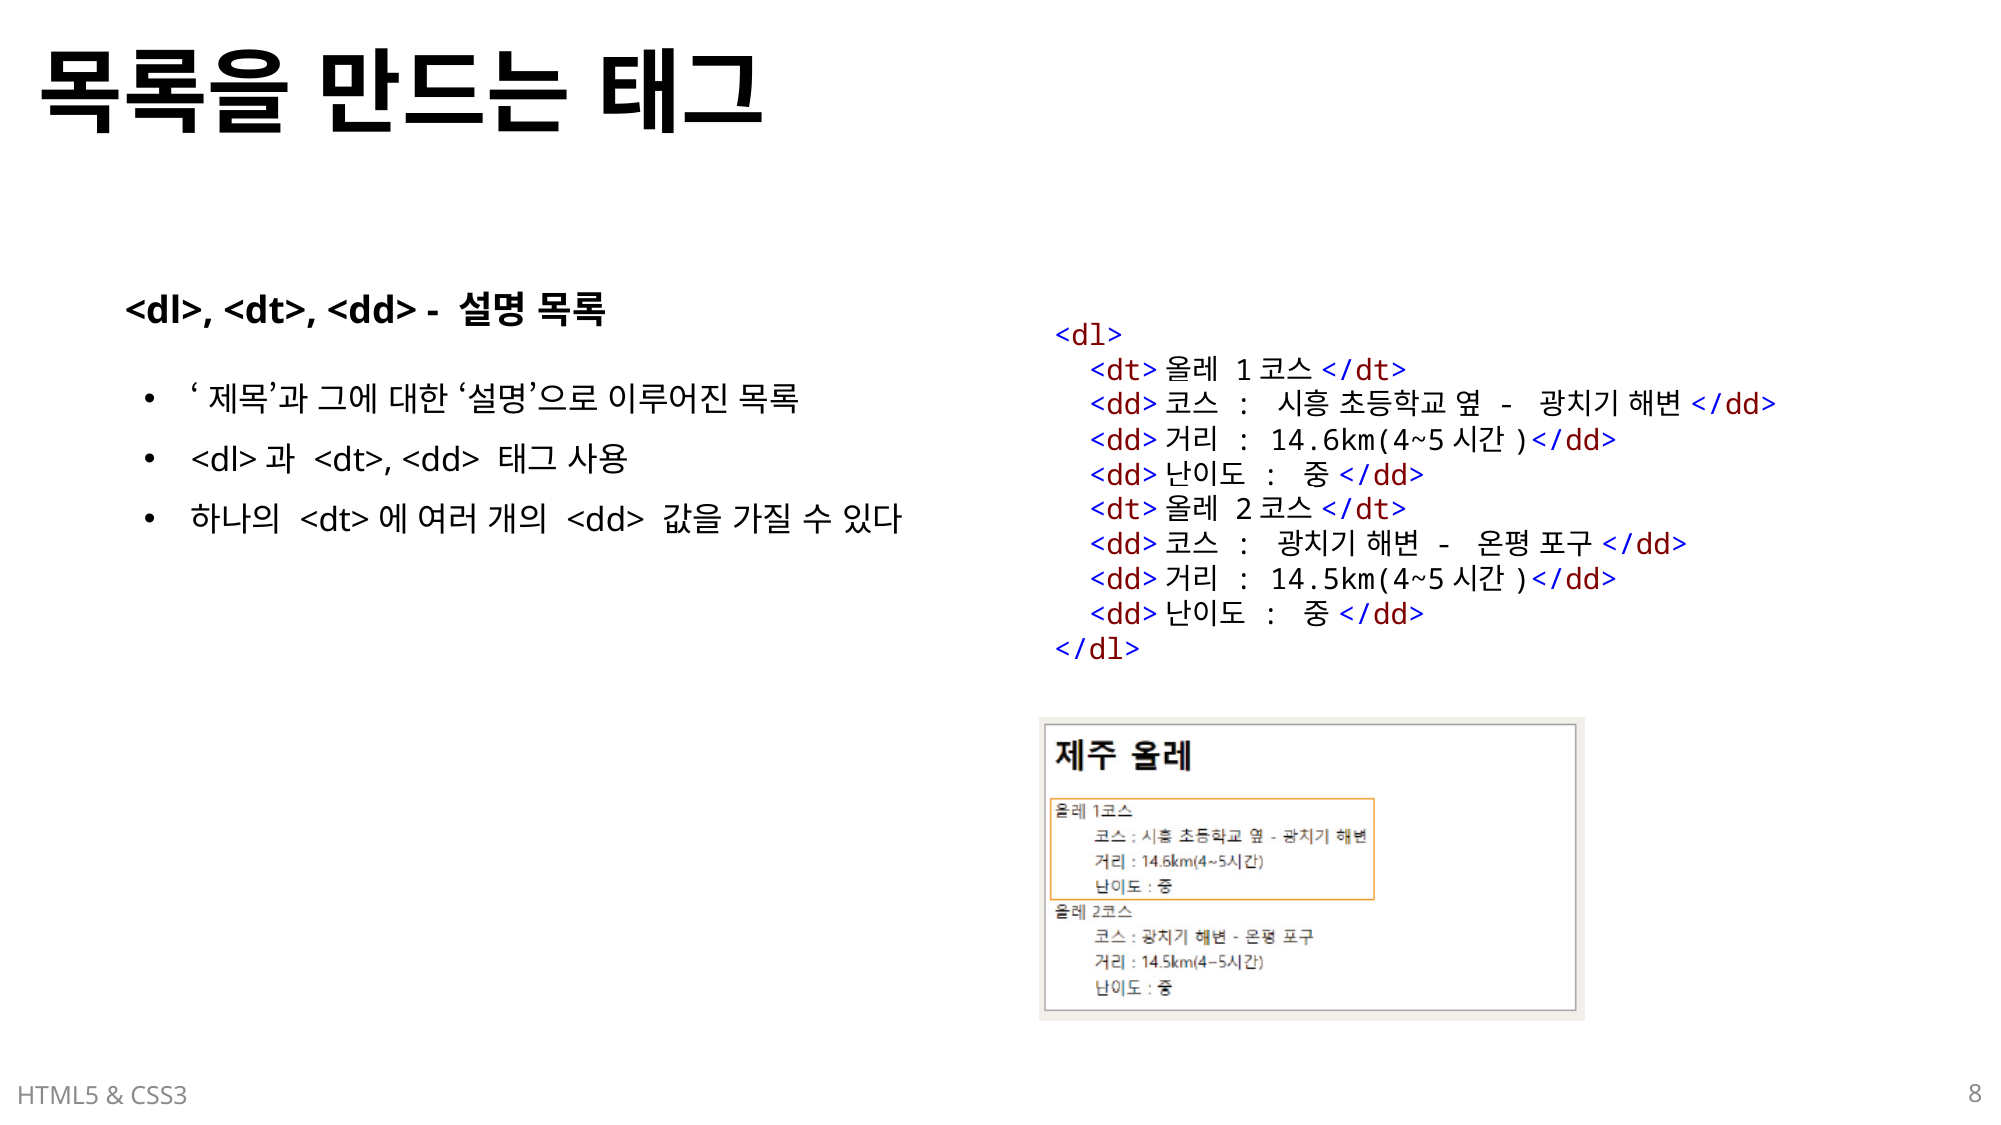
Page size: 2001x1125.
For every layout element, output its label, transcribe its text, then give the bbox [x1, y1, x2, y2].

title 목록을 만드는 태그 [23, 18, 1113, 175]
picture [1039, 717, 1585, 1021]
footer HTML5 & CSS3 [1, 1064, 395, 1125]
text_box <dl>, <dt>, <dd> - 설명 목록 [110, 278, 810, 338]
slide_number 8 [1830, 1064, 1998, 1125]
text_box ‘제목’과 그에 대한 ‘설명’으로 이루어진 목록 <dl>과 <dt>, <dd> 태그 사용 하나의 <dt>에 여러 개의 <dd> 값을 가질 수 있다 [129, 350, 993, 545]
text_box <dl> <dt>올레 1코스</dt> <dd>코스 : 시흥 초등학교 옆 - 광치기 해변</dd> <dd>거리 : 14.6km(4~5시간)</dd> <dd>난이도 : 중</dd> <dt>올레 2코스</dt> <dd>코스 : 광치기 해변 - 온평 포구</dd> <dd>거리 : 14.5km(4~5시간)</dd> <dd>난이도 : 중</dd> </dl> [1039, 308, 1838, 673]
